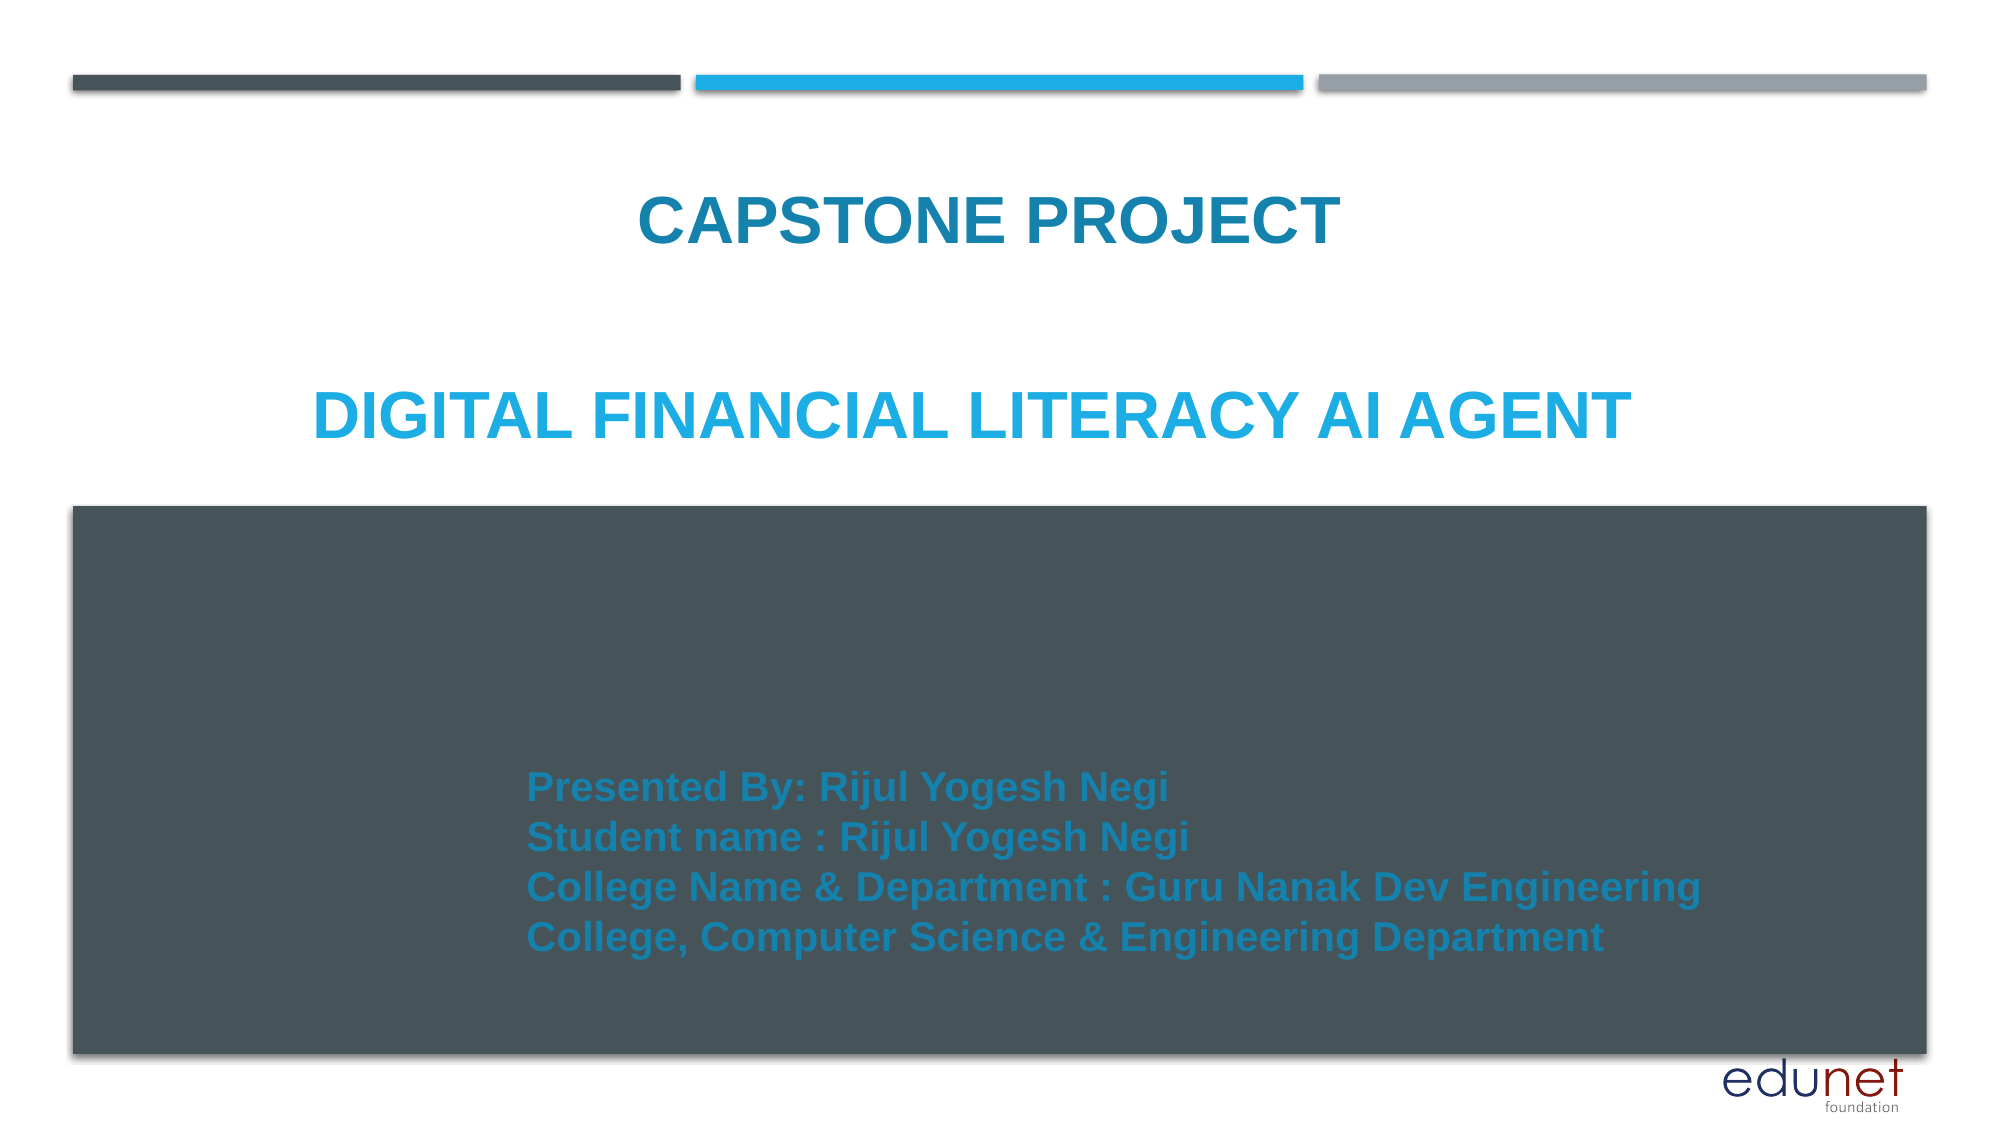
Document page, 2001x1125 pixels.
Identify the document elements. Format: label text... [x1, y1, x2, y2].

text_box CAPSTONE PROJECT [0, 169, 2000, 265]
title Digital Financial Literacy AI Agent [222, 298, 1723, 460]
picture [1719, 1056, 1905, 1116]
text_box Presented By: Rijul Yogesh Negi Student name : Rijul Yogesh Negi College Name & Department : Guru Nanak Dev Engineering College, Computer Science & Engineering Department [511, 752, 1821, 968]
